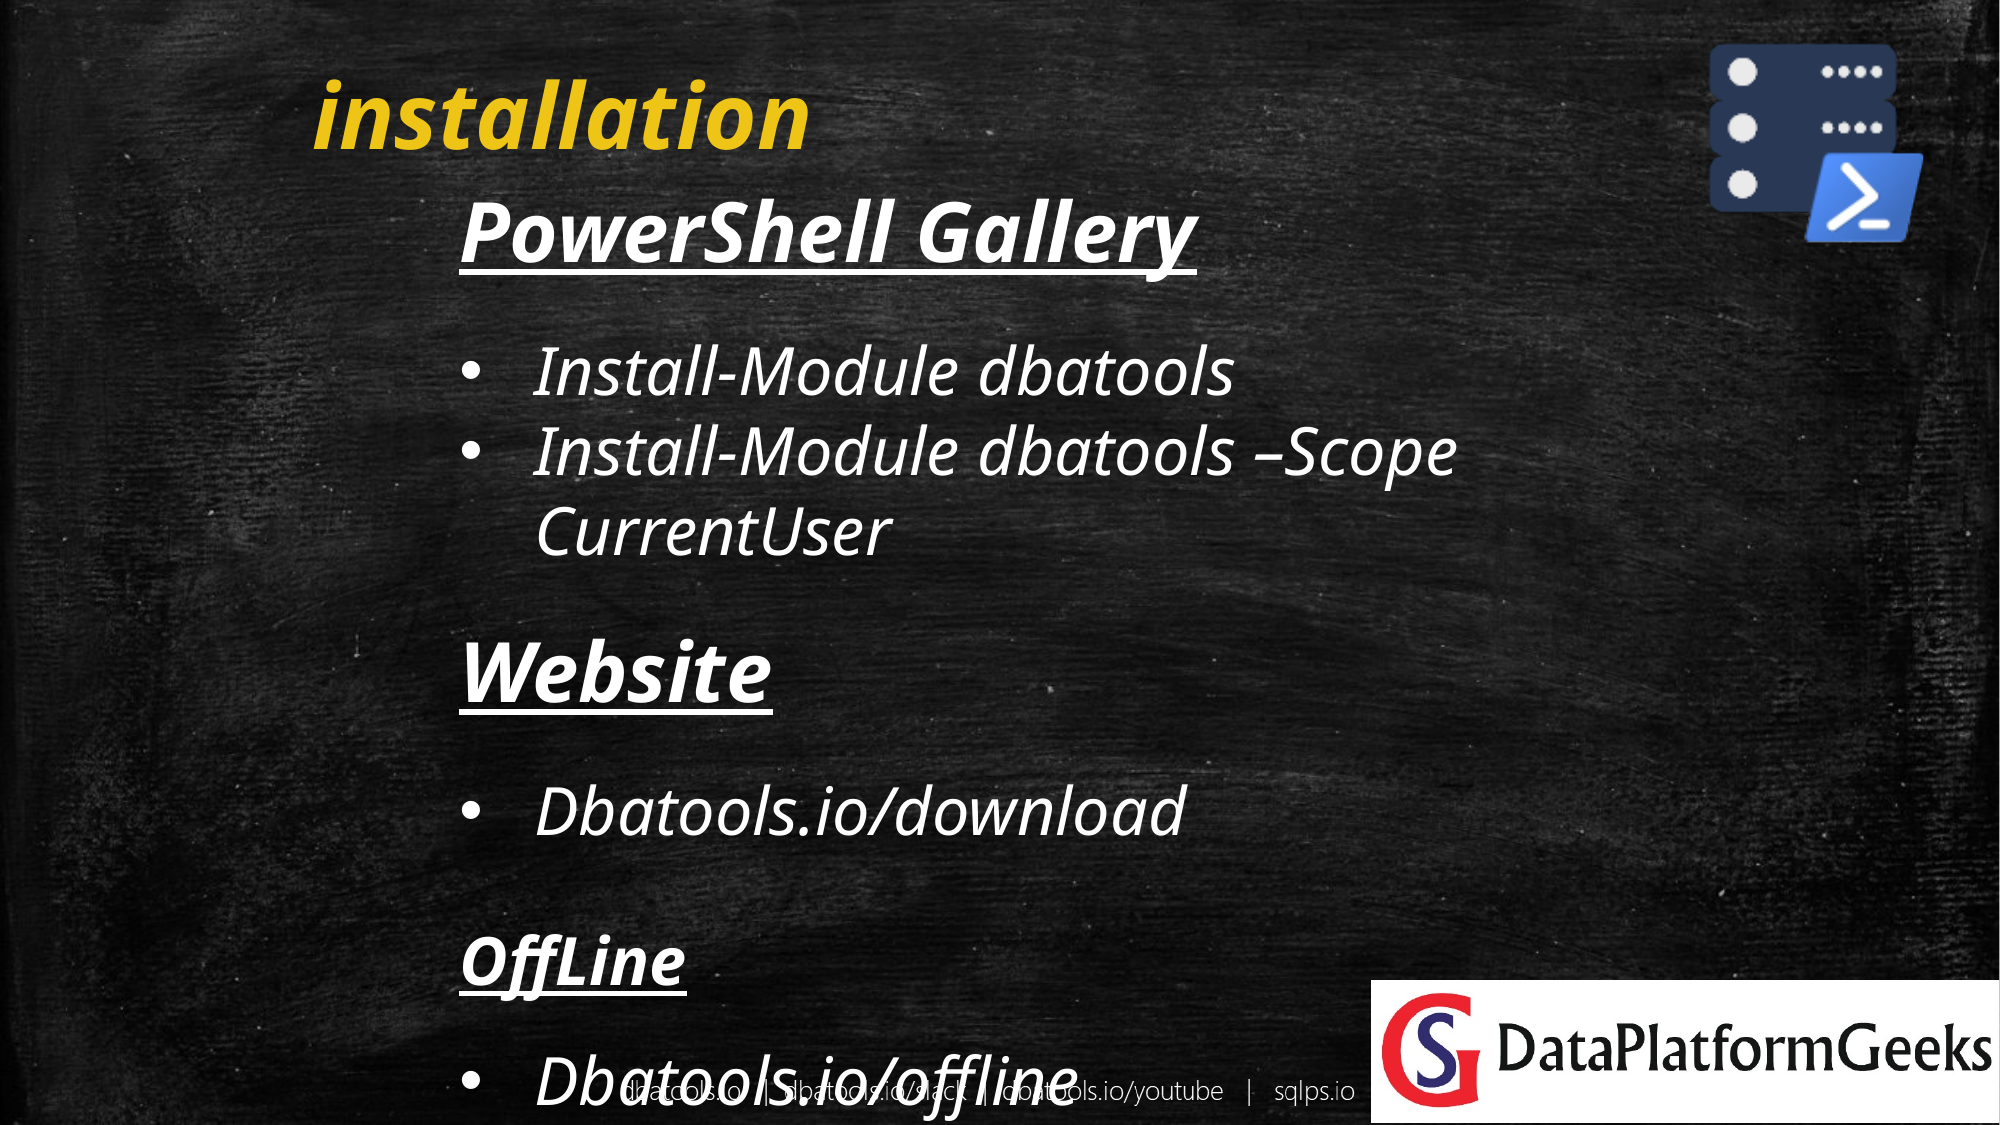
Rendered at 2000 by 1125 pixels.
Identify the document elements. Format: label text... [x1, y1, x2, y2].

picture [1672, 19, 1926, 273]
picture [0, 980, 2000, 1123]
title installation [253, 54, 1672, 185]
text_box PowerShell Gallery Install-Module dbatools Install-Module dbatools –Scope CurrentUser Website Dbatools.io/download OffLine Dbatools.io/offline [444, 171, 1721, 1066]
